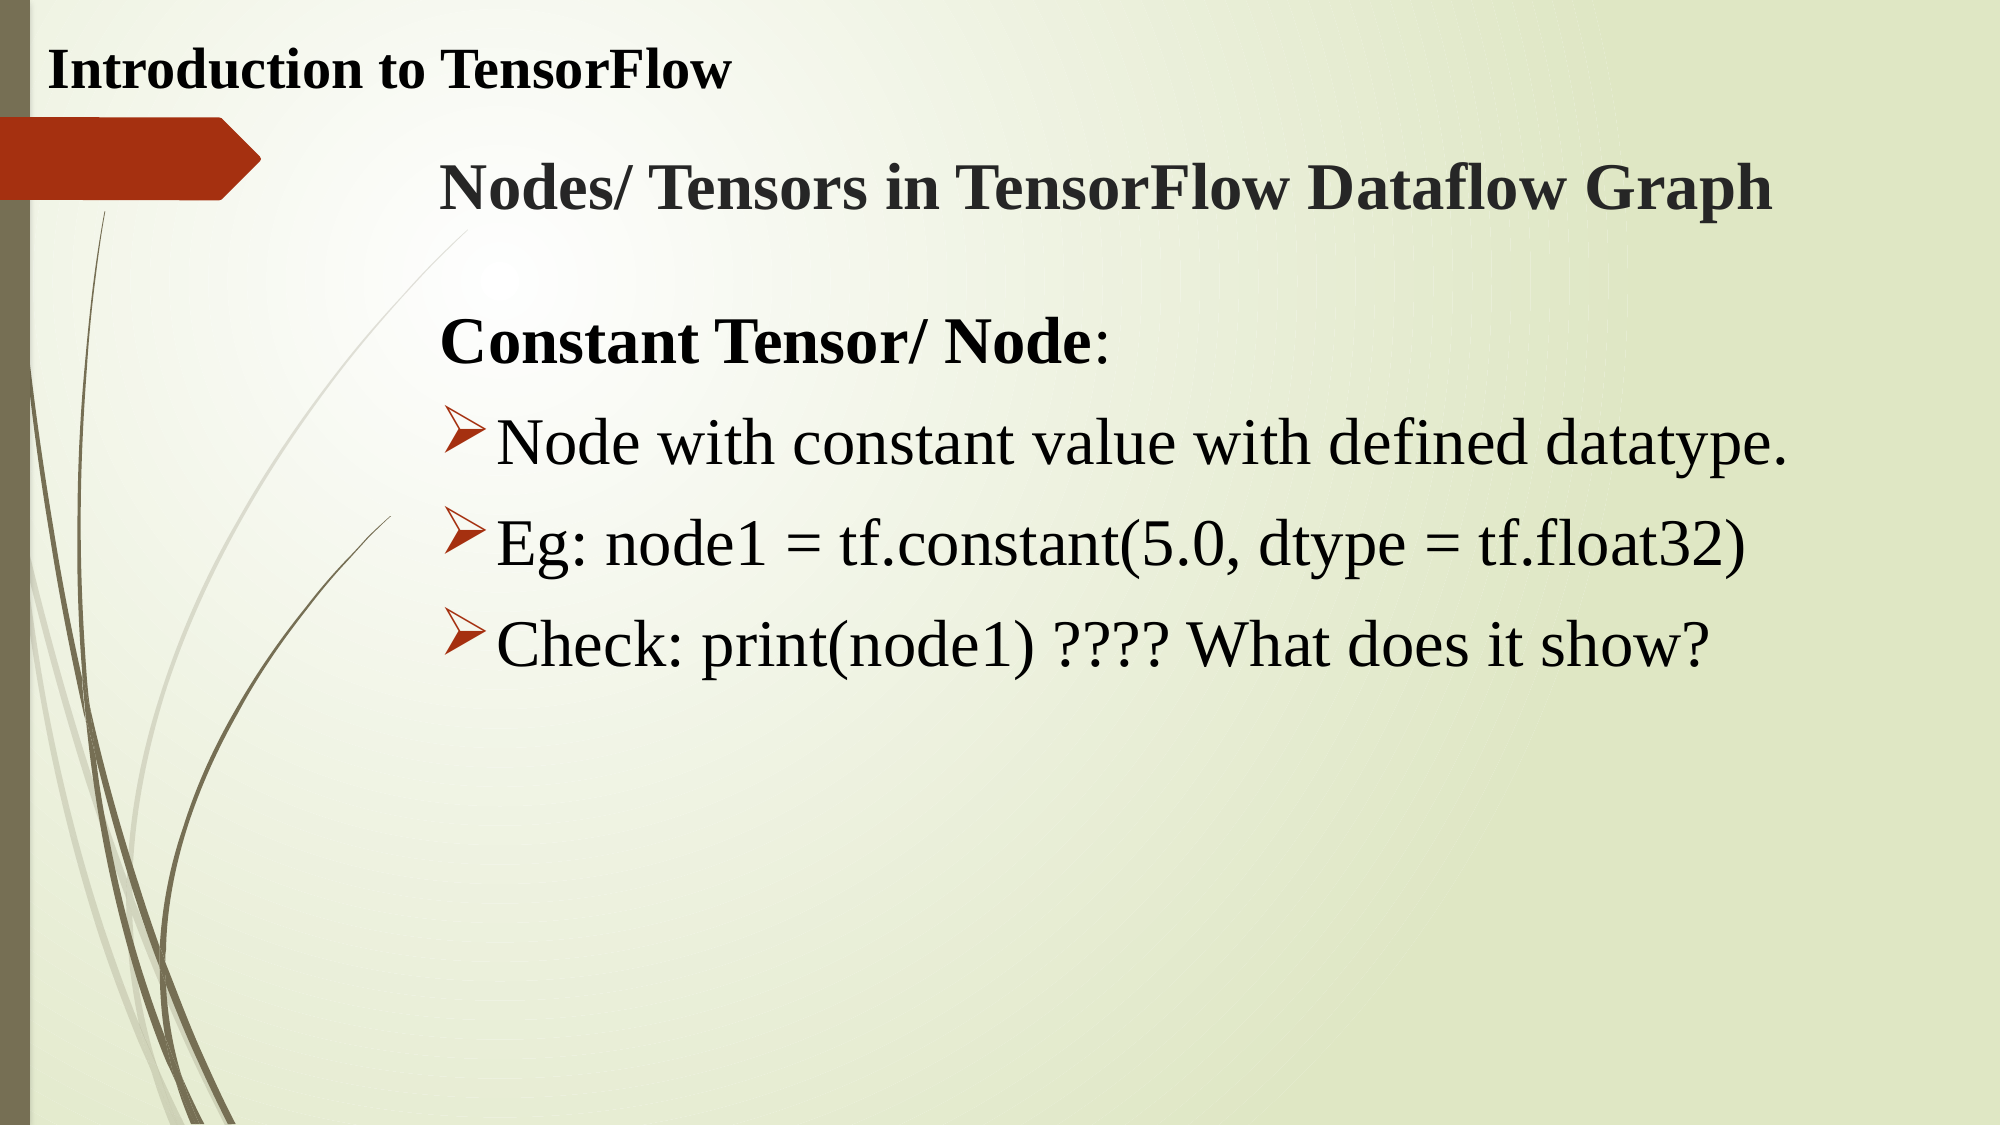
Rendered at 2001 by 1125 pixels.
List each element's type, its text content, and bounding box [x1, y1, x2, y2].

list Constant Tensor/ Node: Node with constant value with defined datatype. Eg: node1 = tf.constant(5.0, dtype = tf.float32) Check: print(node1) ???? What does it show? [424, 289, 1888, 1010]
text_box Introduction to TensorFlow [32, 23, 1033, 108]
title Nodes/ Tensors in TensorFlow Dataflow Graph [424, 135, 1887, 263]
